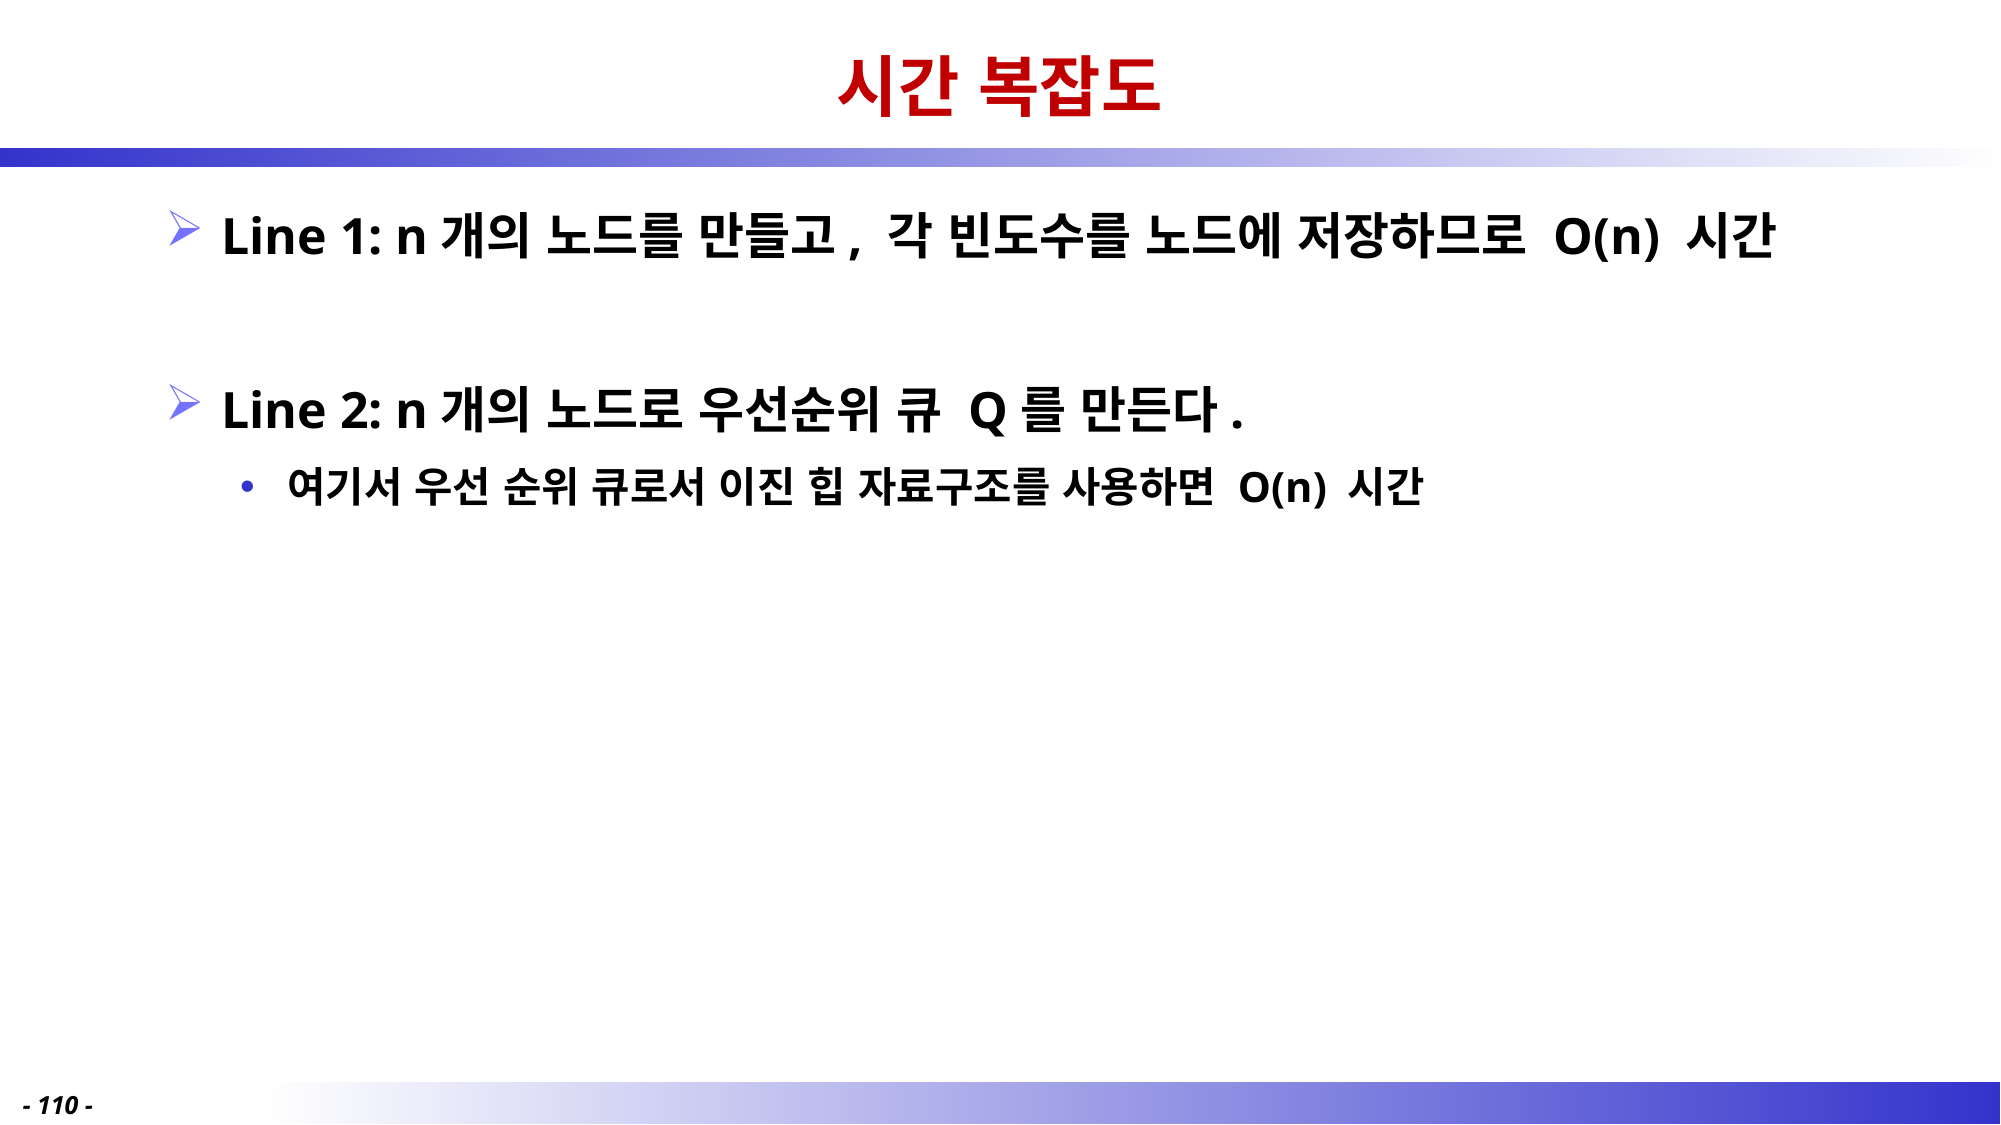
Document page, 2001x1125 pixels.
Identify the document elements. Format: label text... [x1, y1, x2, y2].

slide_number - 110 - [7, 1082, 150, 1118]
title 시간 복잡도 [150, 7, 1850, 163]
list Line 1: n개의 노드를 만들고, 각 빈도수를 노드에 저장하므로 O(n) 시간 Line 2: n개의 노드로 우선순위 큐 Q를 만든다. 여기서 우선 순위 큐로서 이진 힙 자료구조를 사용하면 O(n) 시간 [150, 184, 1850, 1082]
